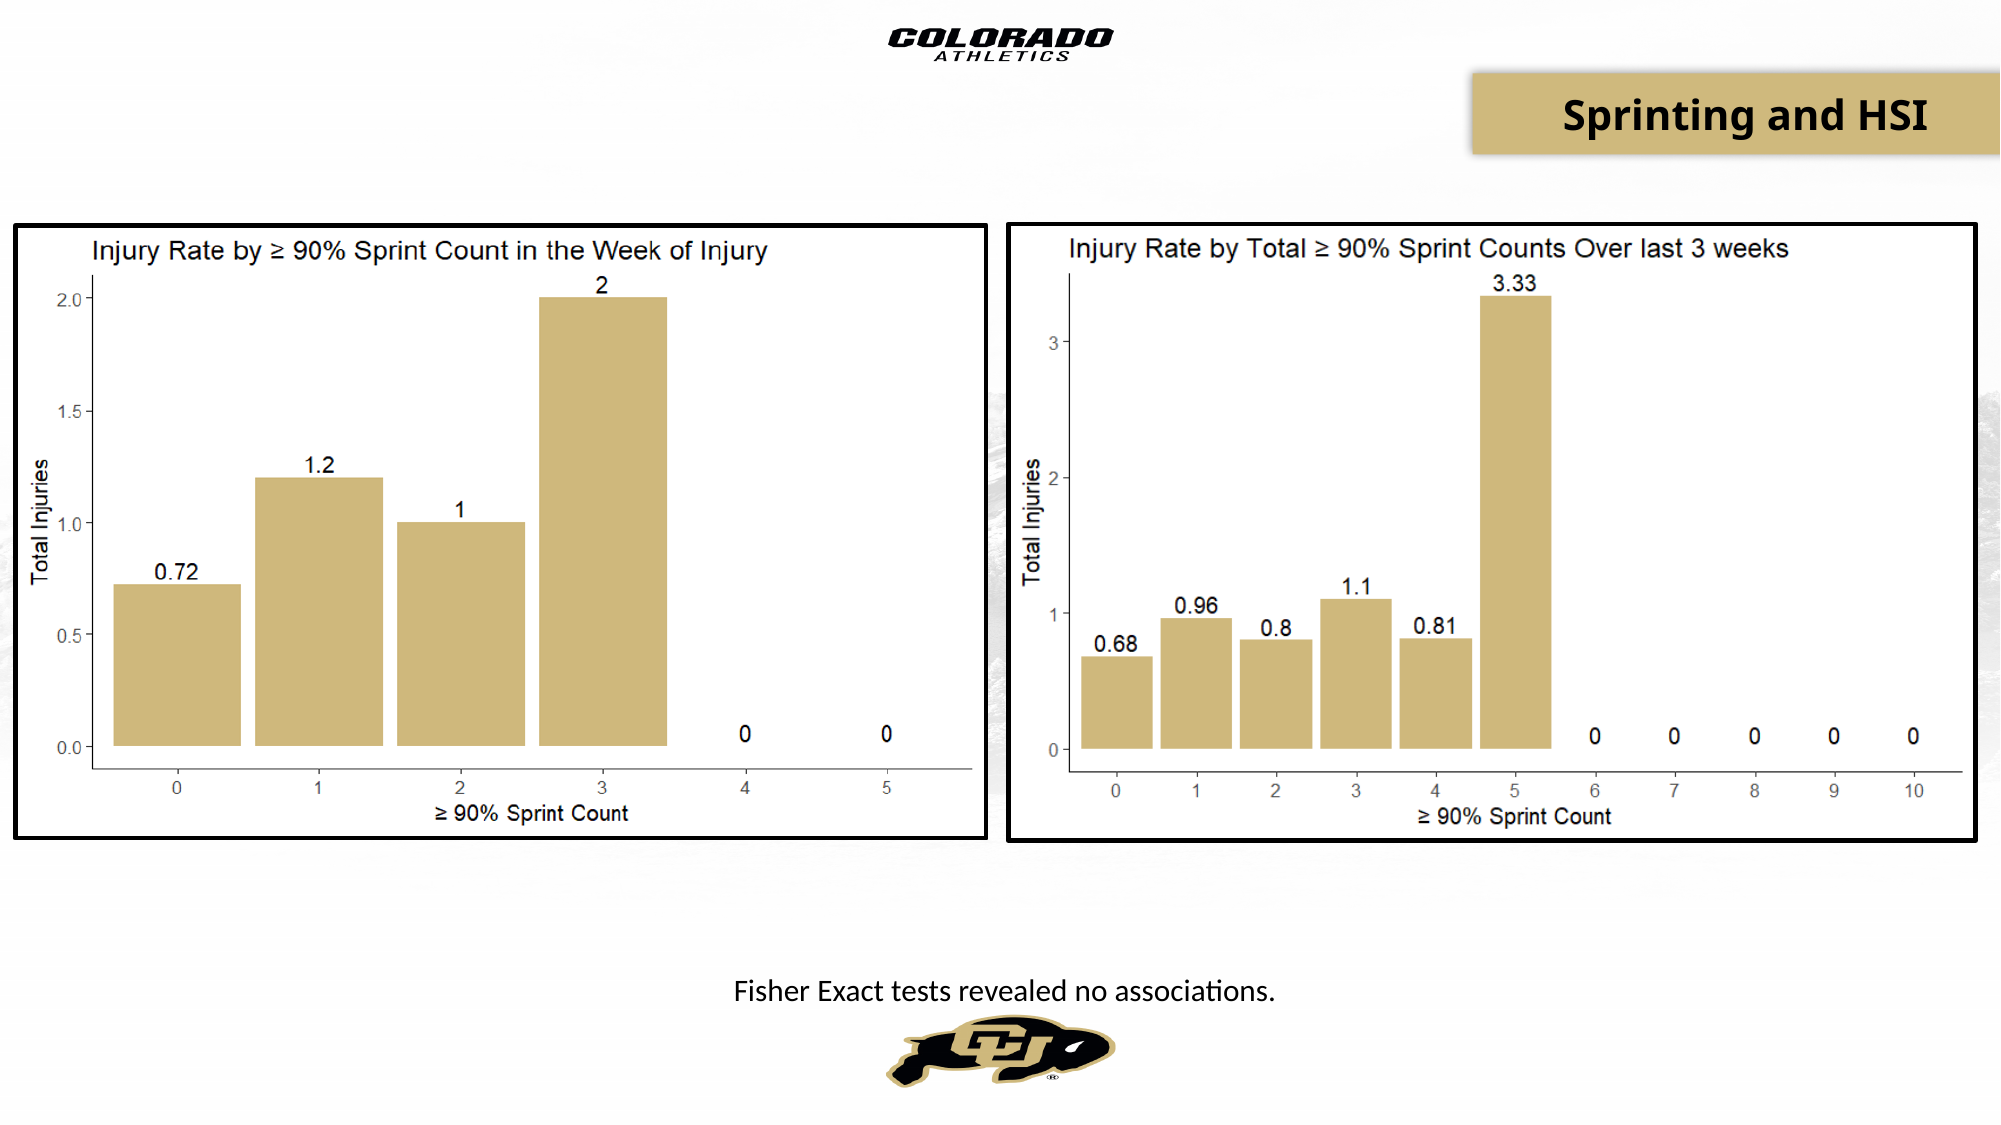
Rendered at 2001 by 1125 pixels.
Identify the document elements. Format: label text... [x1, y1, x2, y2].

text_box [526, 89, 2000, 164]
text_box Sprinting and HSI [1472, 73, 2000, 155]
picture [0, 0, 2001, 1125]
text_box Fisher Exact tests revealed no associations. [718, 962, 1382, 1016]
